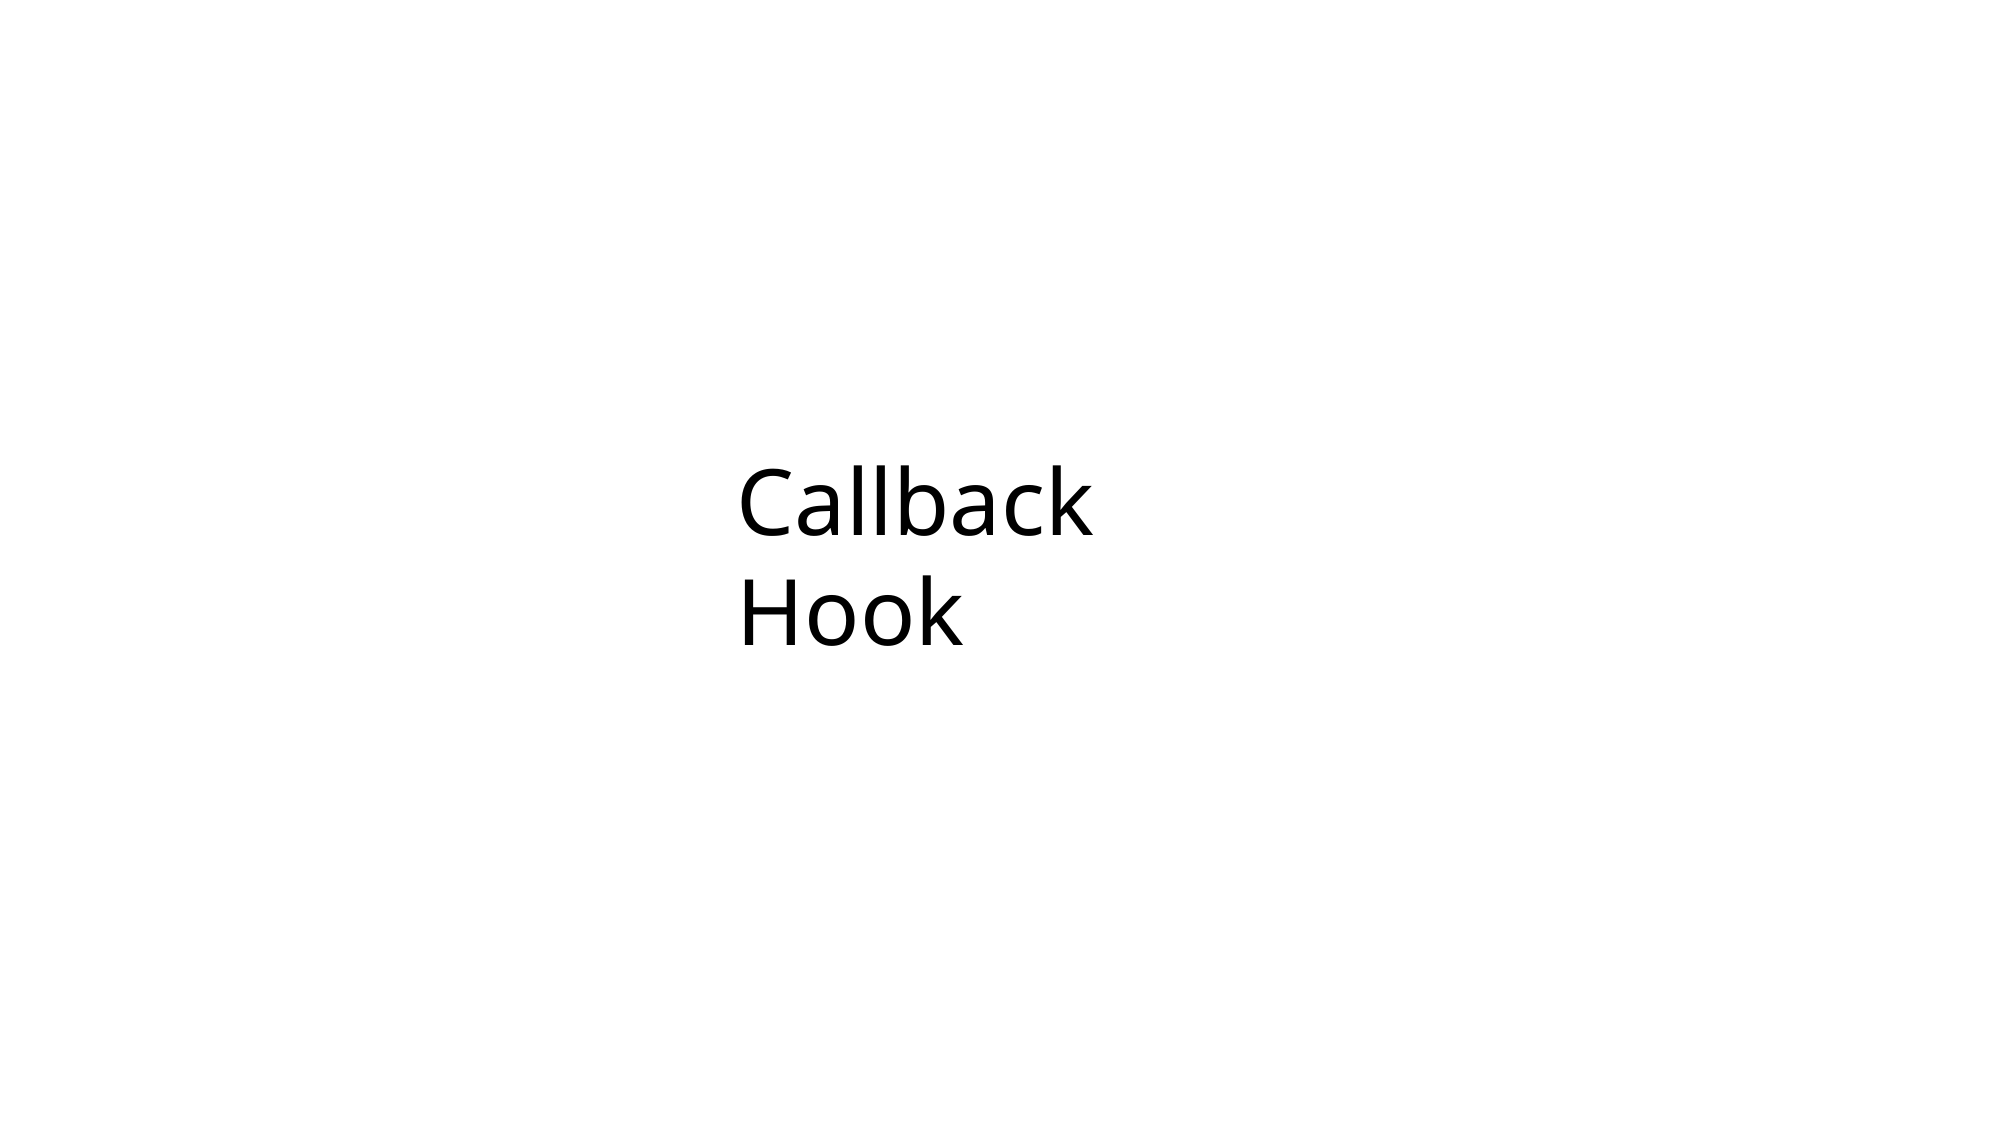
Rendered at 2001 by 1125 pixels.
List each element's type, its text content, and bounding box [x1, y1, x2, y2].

text_box Callback Hook [721, 436, 1278, 671]
